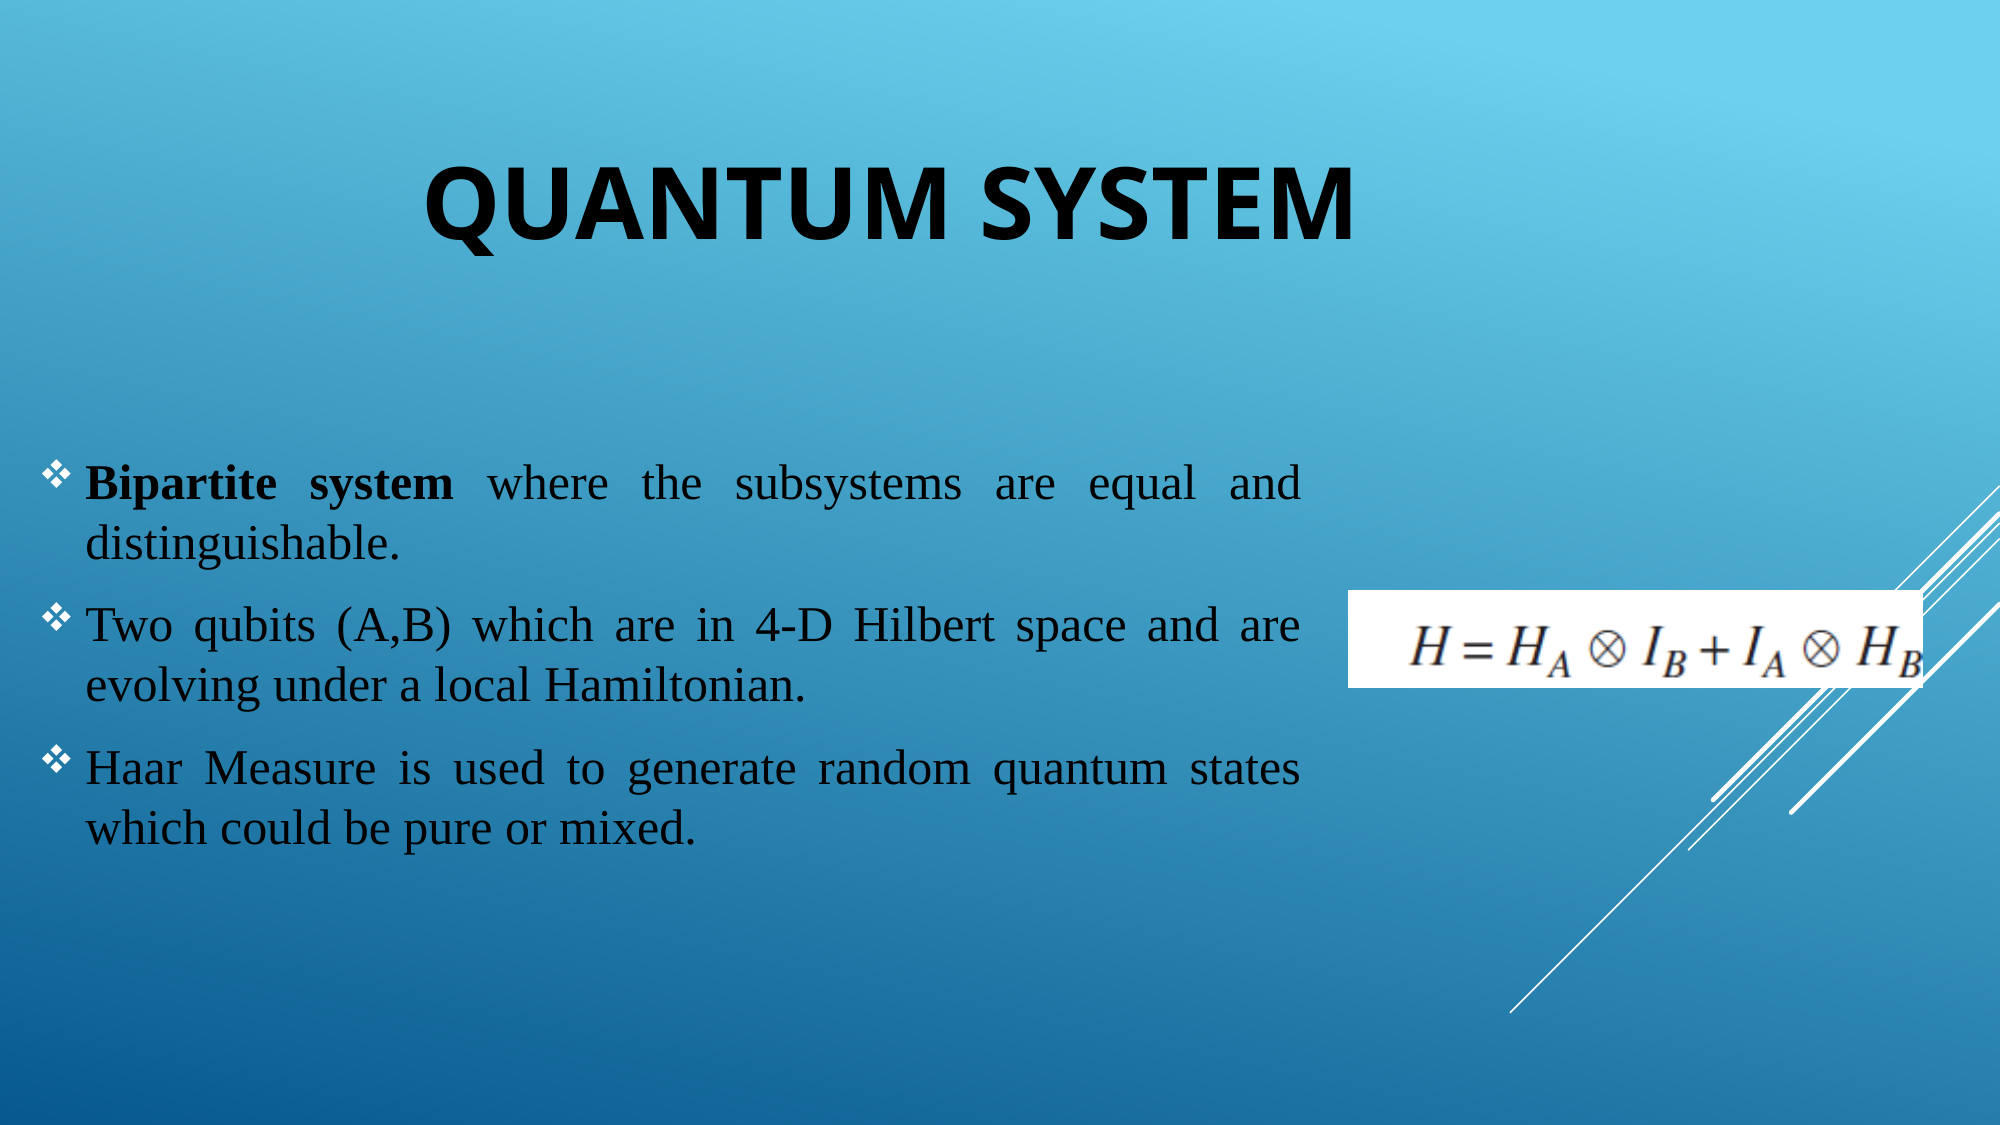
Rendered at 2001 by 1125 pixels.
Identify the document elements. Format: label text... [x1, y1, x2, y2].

list Bipartite system where the subsystems are equal and distinguishable. Two qubits (A,B) which are in 4-D Hilbert space and are evolving under a local Hamiltonian. Haar Measure is used to generate random quantum states which could be pure or mixed. [23, 390, 1317, 984]
title Quantum System [190, 76, 1591, 324]
picture [1347, 590, 1923, 688]
